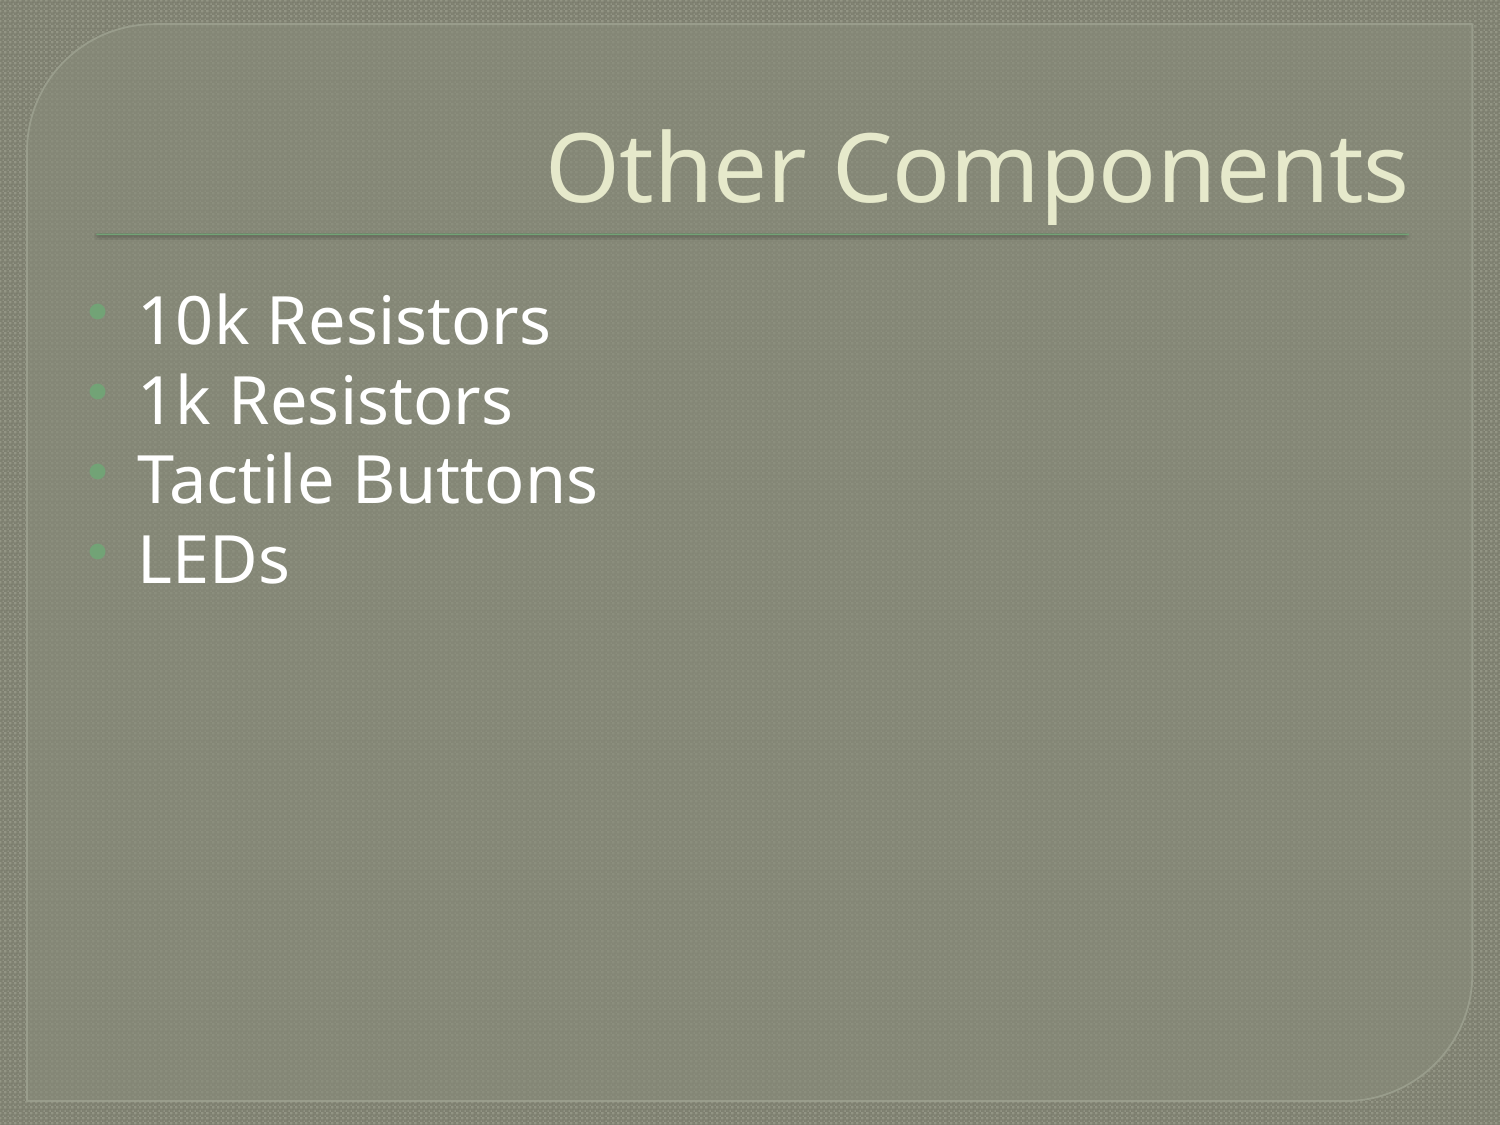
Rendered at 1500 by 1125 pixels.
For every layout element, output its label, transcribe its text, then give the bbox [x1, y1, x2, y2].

list 10k Resistors 1k Resistors Tactile Buttons LEDs [75, 270, 1425, 1013]
title Other Components [75, 41, 1425, 230]
